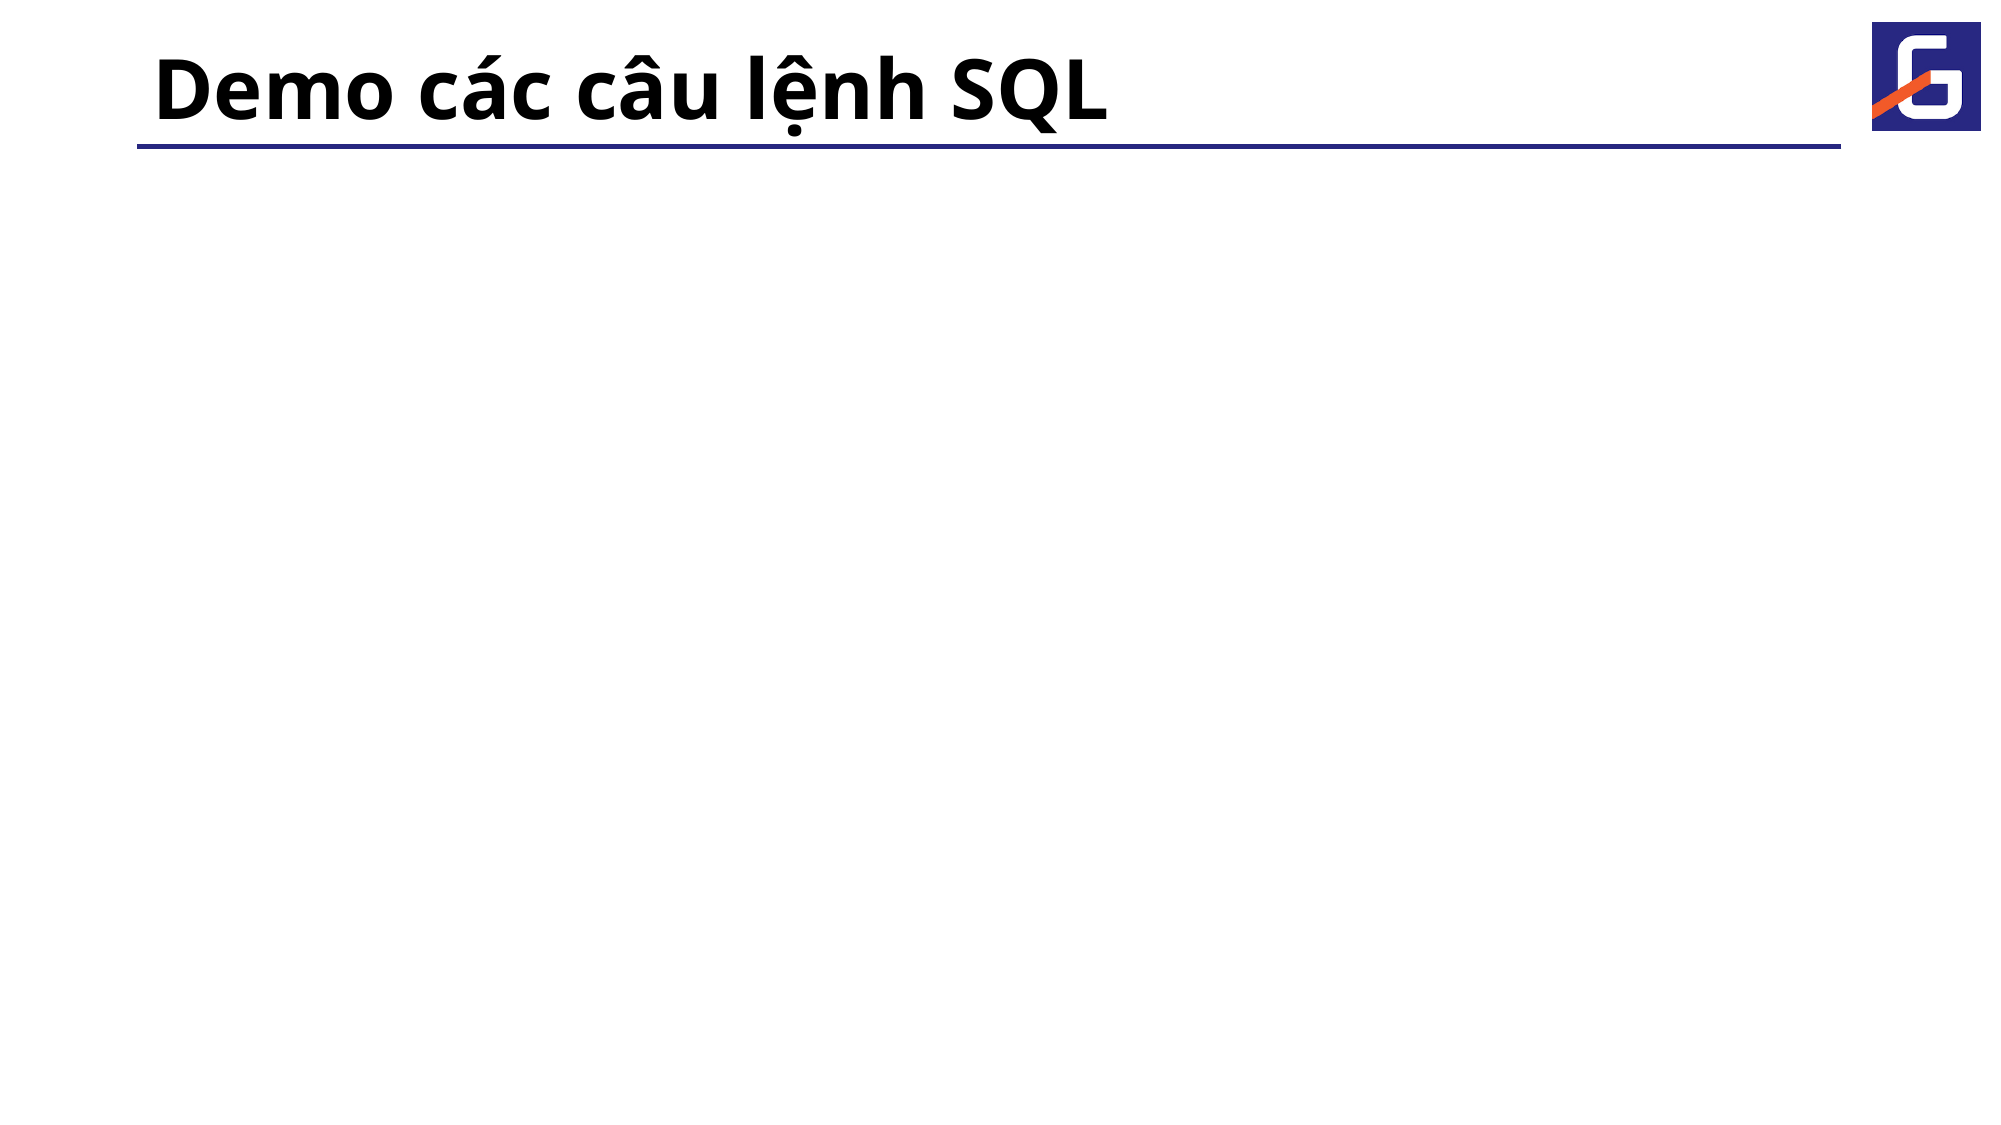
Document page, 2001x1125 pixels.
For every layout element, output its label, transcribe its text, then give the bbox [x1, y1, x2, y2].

picture [1872, 22, 1981, 131]
title Demo các câu lệnh SQL [137, 26, 1863, 160]
